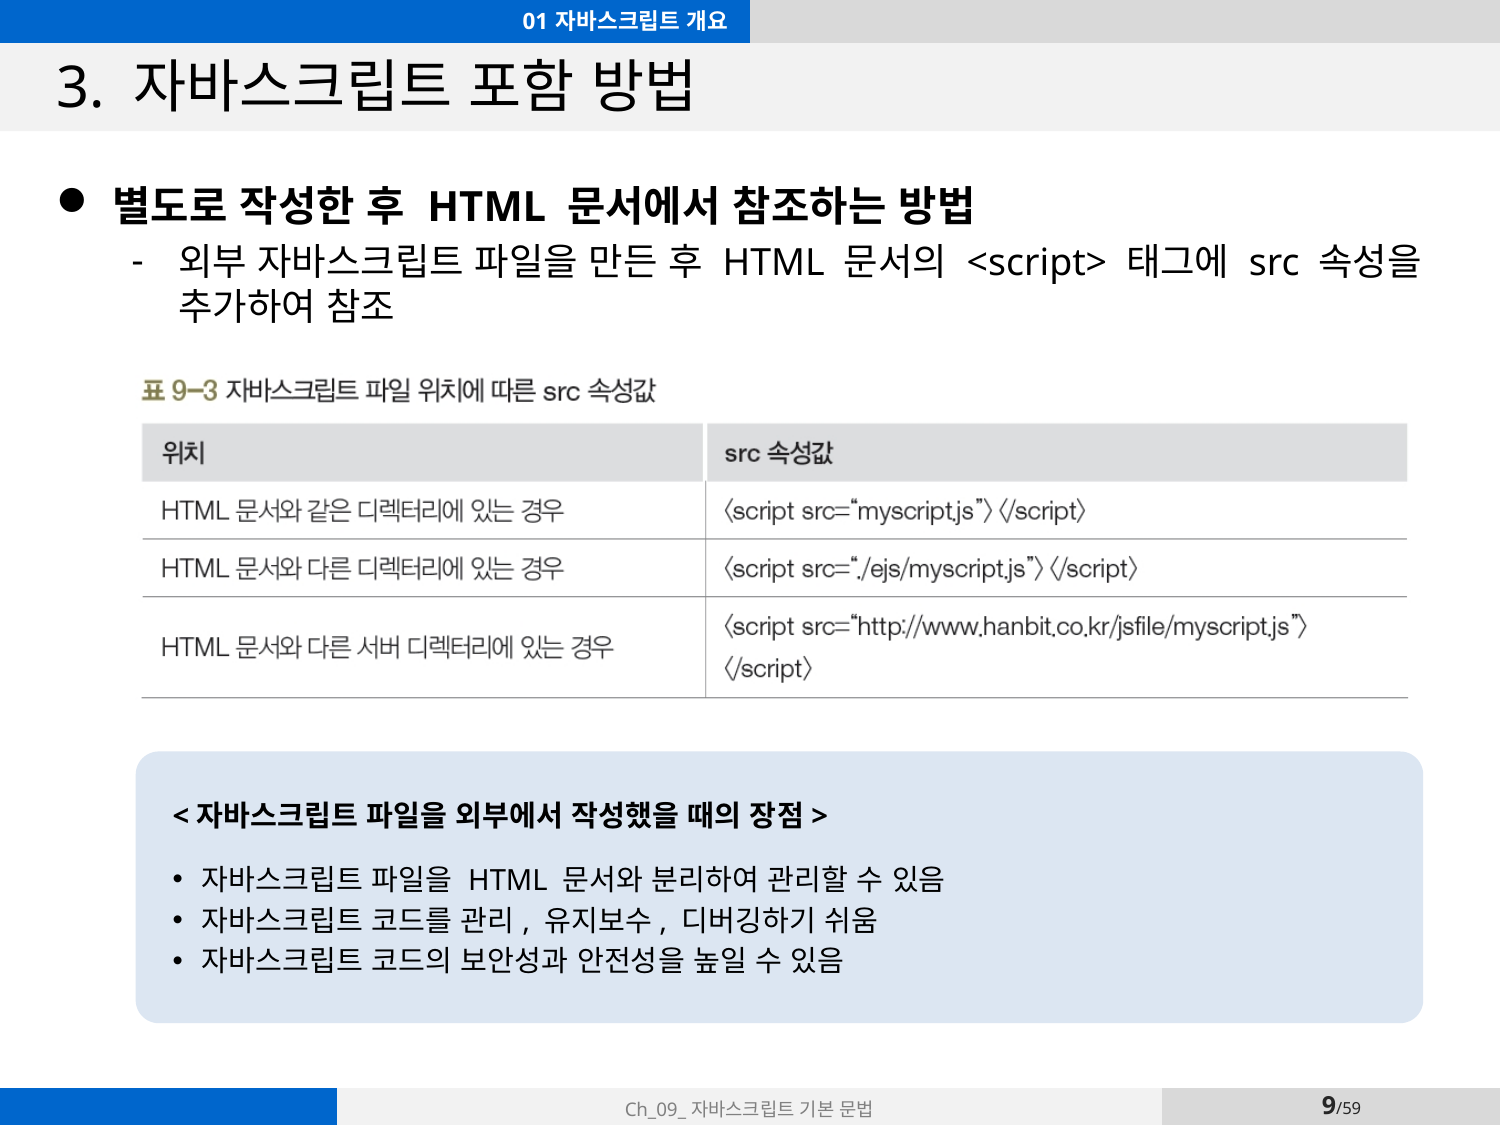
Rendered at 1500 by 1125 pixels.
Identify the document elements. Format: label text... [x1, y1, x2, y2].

list 별도로 작성한 후 HTML 문서에서 참조하는 방법 외부 자바스크립트 파일을 만든 후 HTML 문서의 <script> 태그에 src 속성을 추가하여 참조 [41, 172, 1448, 1000]
title 3. 자바스크립트 포함 방법 [41, 42, 1459, 128]
text_box 01 자바스크립트 개요 [0, 0, 743, 43]
picture [135, 373, 1417, 705]
text_box <자바스크립트 파일을 외부에서 작성했을 때의 장점> 자바스크립트 파일을 HTML 문서와 분리하여 관리할 수 있음 자바스크립트 코드를 관리, 유지보수, 디버깅하기 쉬움 자바스크립트 코드의 보안성과 안전성을 높일 수 있음 [133, 749, 1426, 1026]
